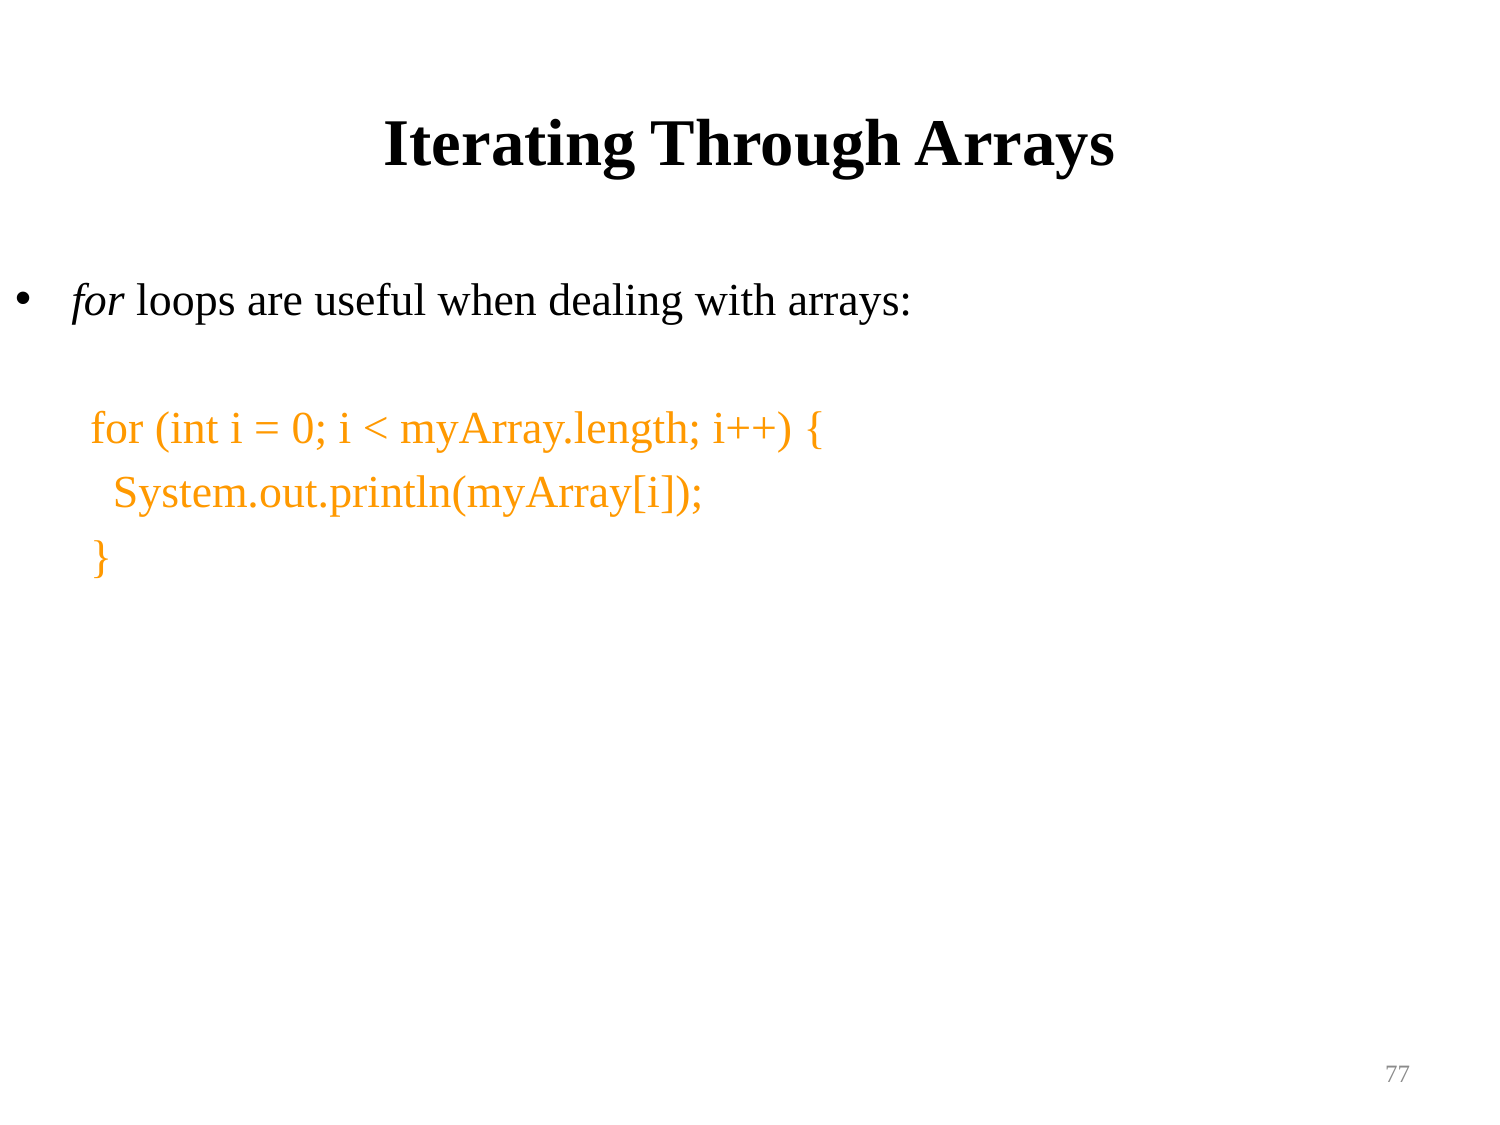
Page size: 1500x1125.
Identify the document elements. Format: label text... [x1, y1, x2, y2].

list for loops are useful when dealing with arrays: for (int i = 0; i < myArray.length; i++) { System.out.println(myArray[i]); } [0, 262, 1425, 1005]
slide_number 77 [1074, 1042, 1425, 1103]
title Iterating Through Arrays [75, 45, 1425, 233]
